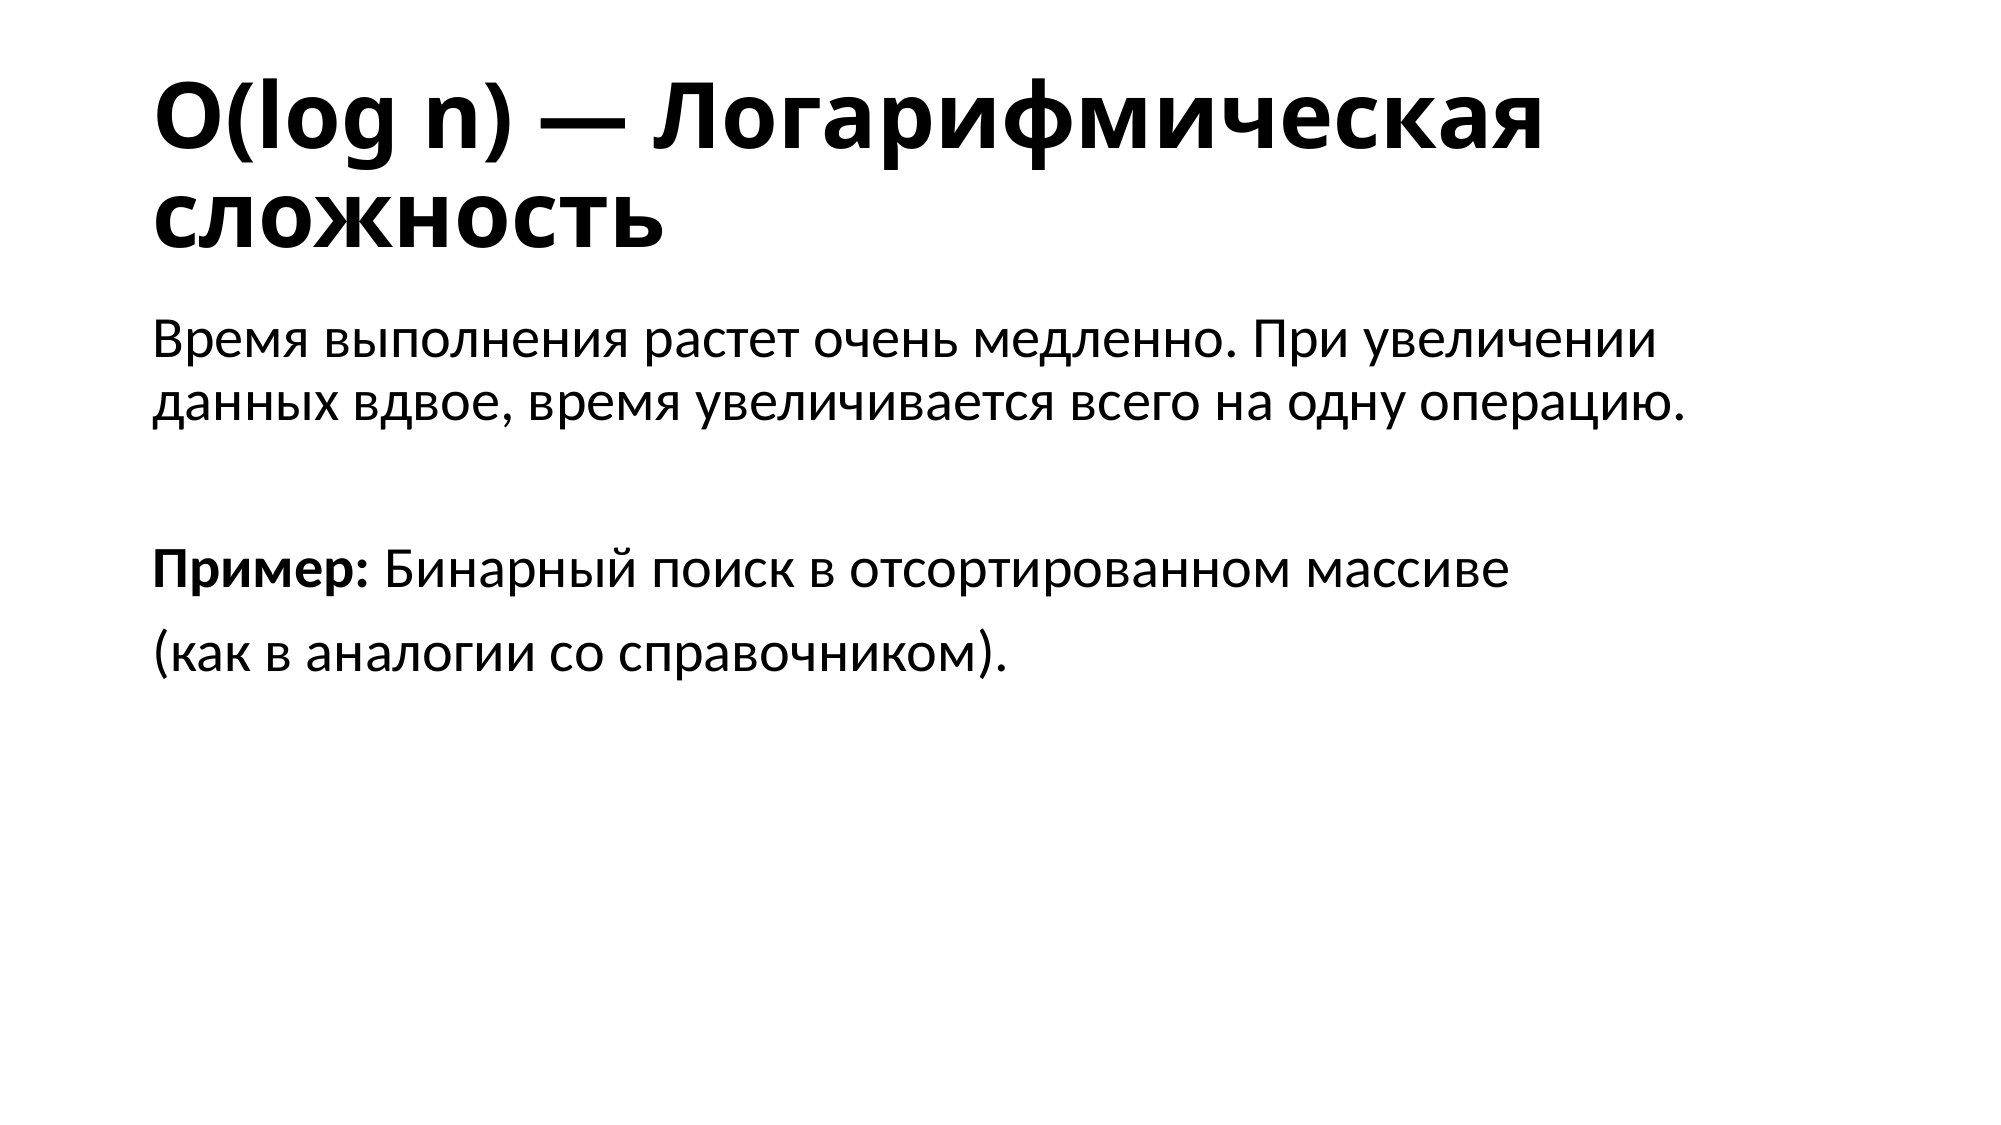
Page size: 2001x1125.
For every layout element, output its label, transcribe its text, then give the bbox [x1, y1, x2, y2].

list Время выполнения растет очень медленно. При увеличении данных вдвое, время увеличивается всего на одну операцию. Пример: Бинарный поиск в отсортированном массиве (как в аналогии со справочником). [137, 299, 1863, 1014]
title O(log n) — Логарифмическая сложность [137, 59, 1863, 278]
